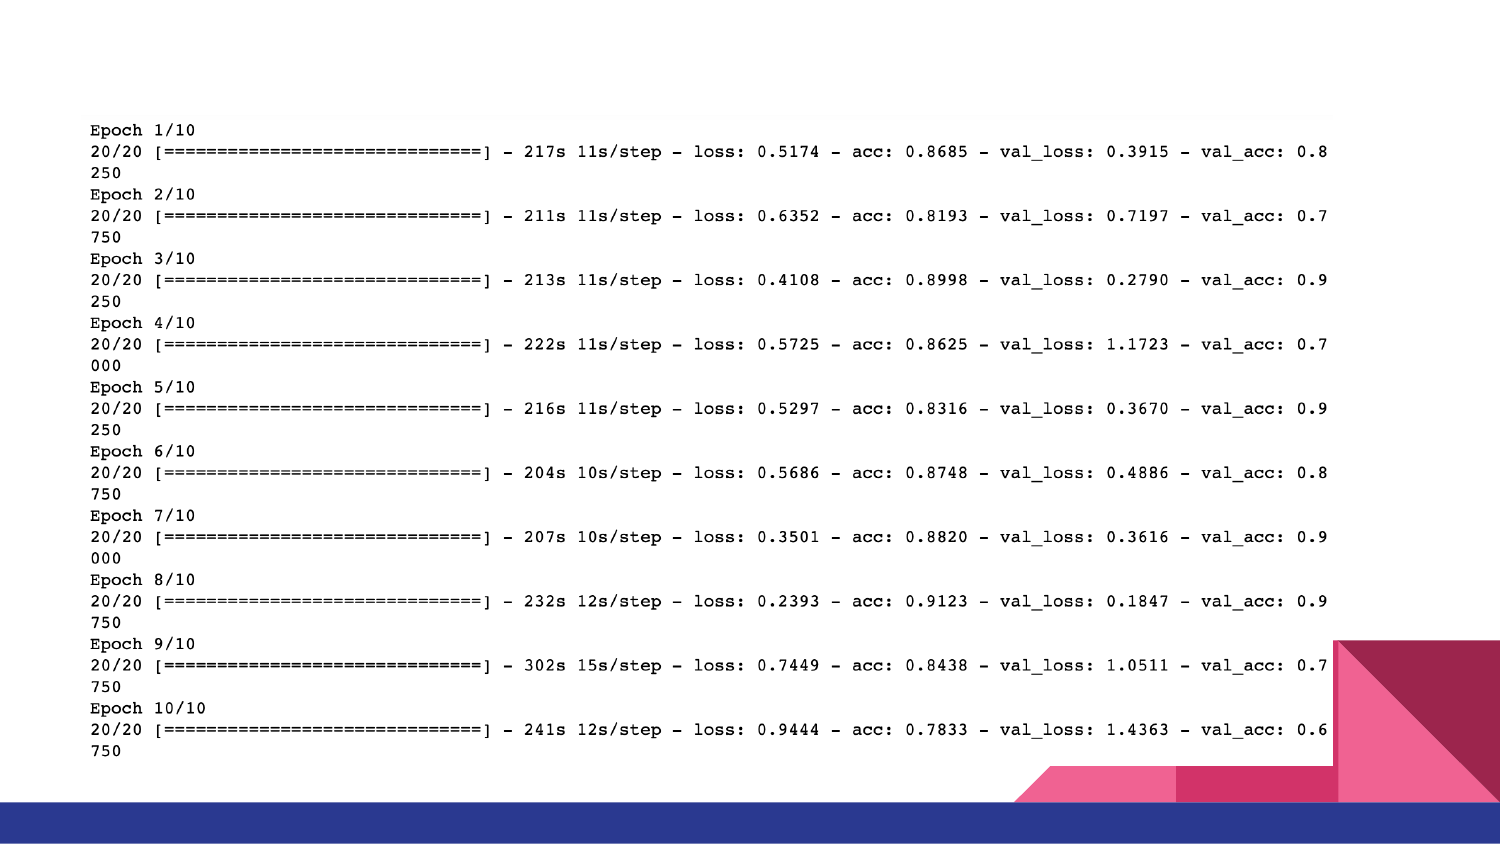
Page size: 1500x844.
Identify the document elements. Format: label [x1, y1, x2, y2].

picture [81, 115, 1333, 766]
